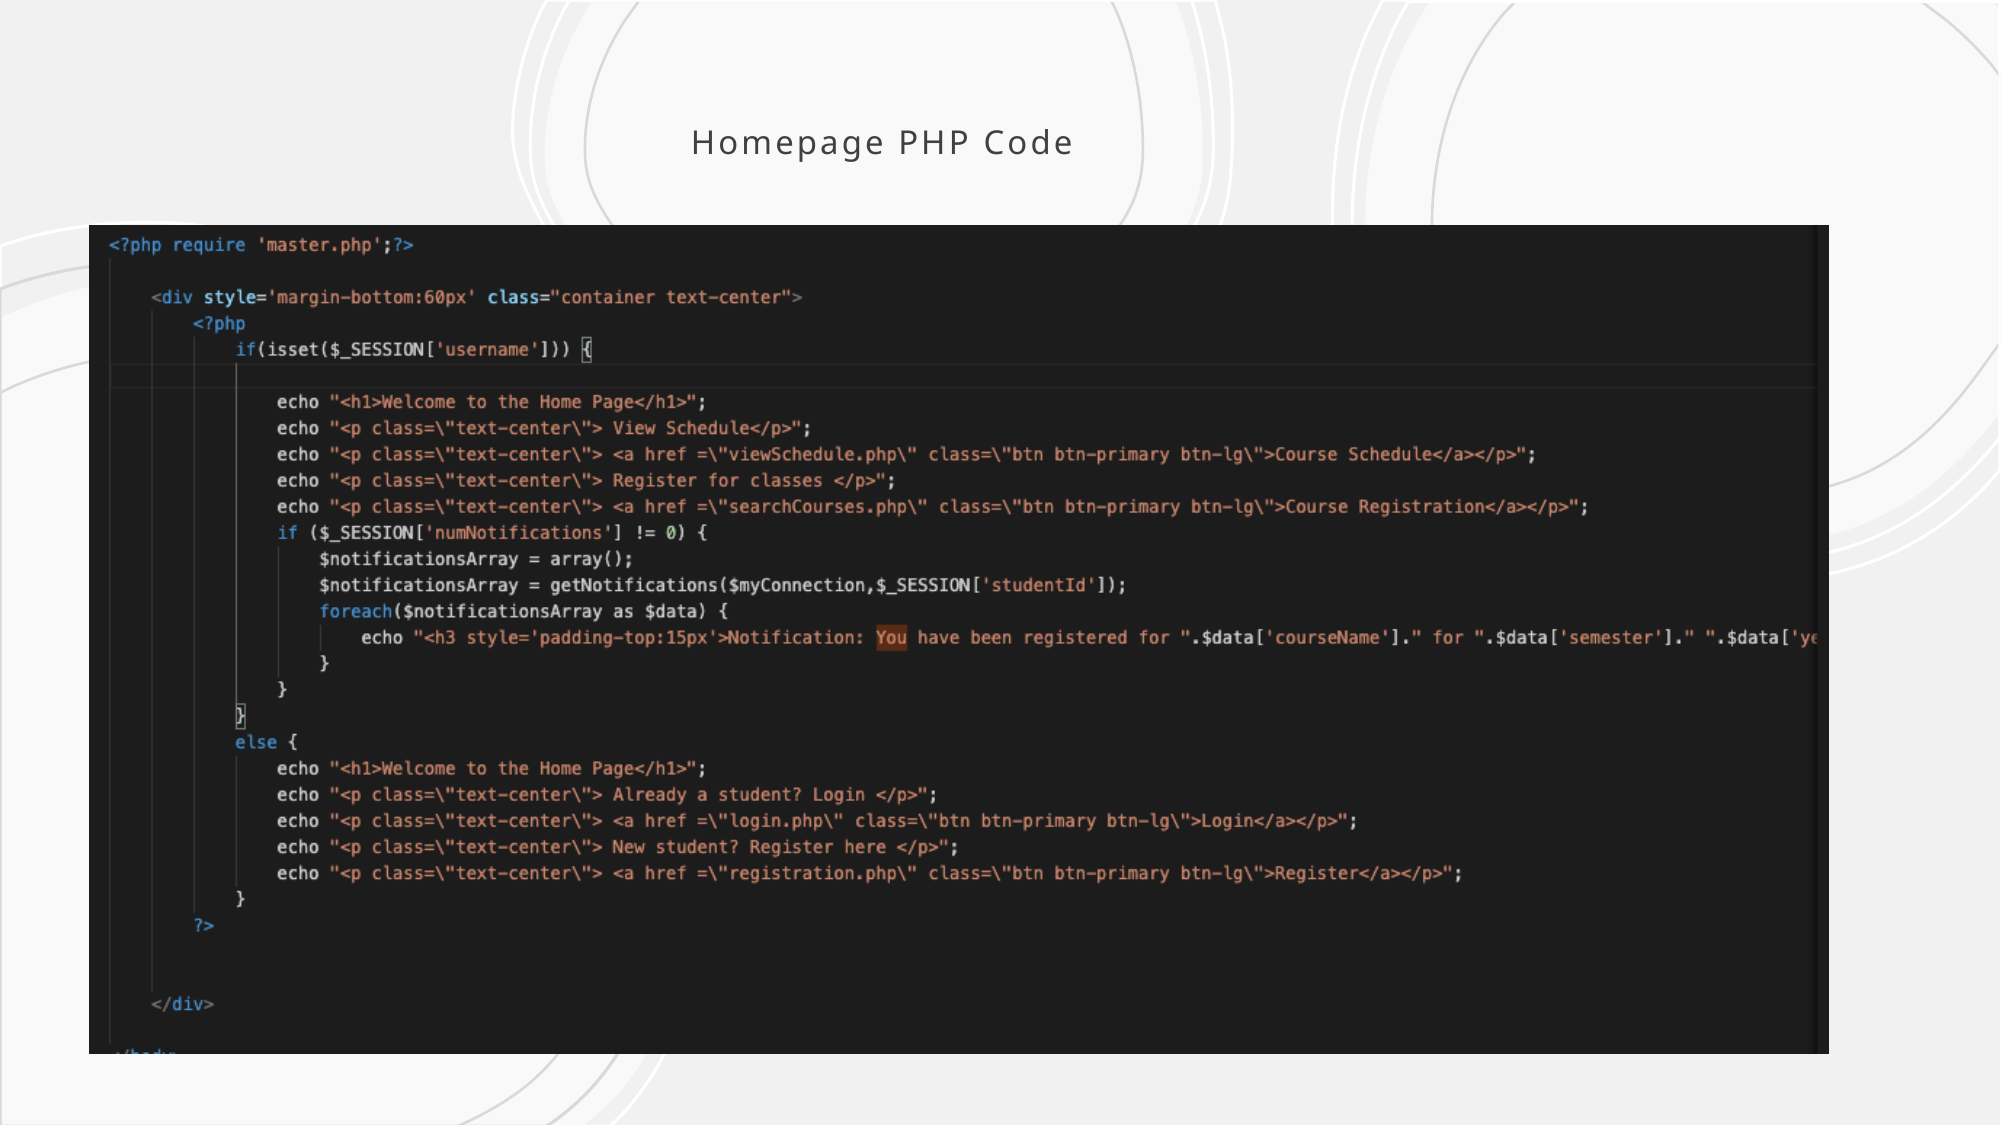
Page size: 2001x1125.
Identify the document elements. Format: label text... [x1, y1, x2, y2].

list Homepage PHP Code [672, 91, 1328, 177]
picture [88, 225, 1829, 1055]
